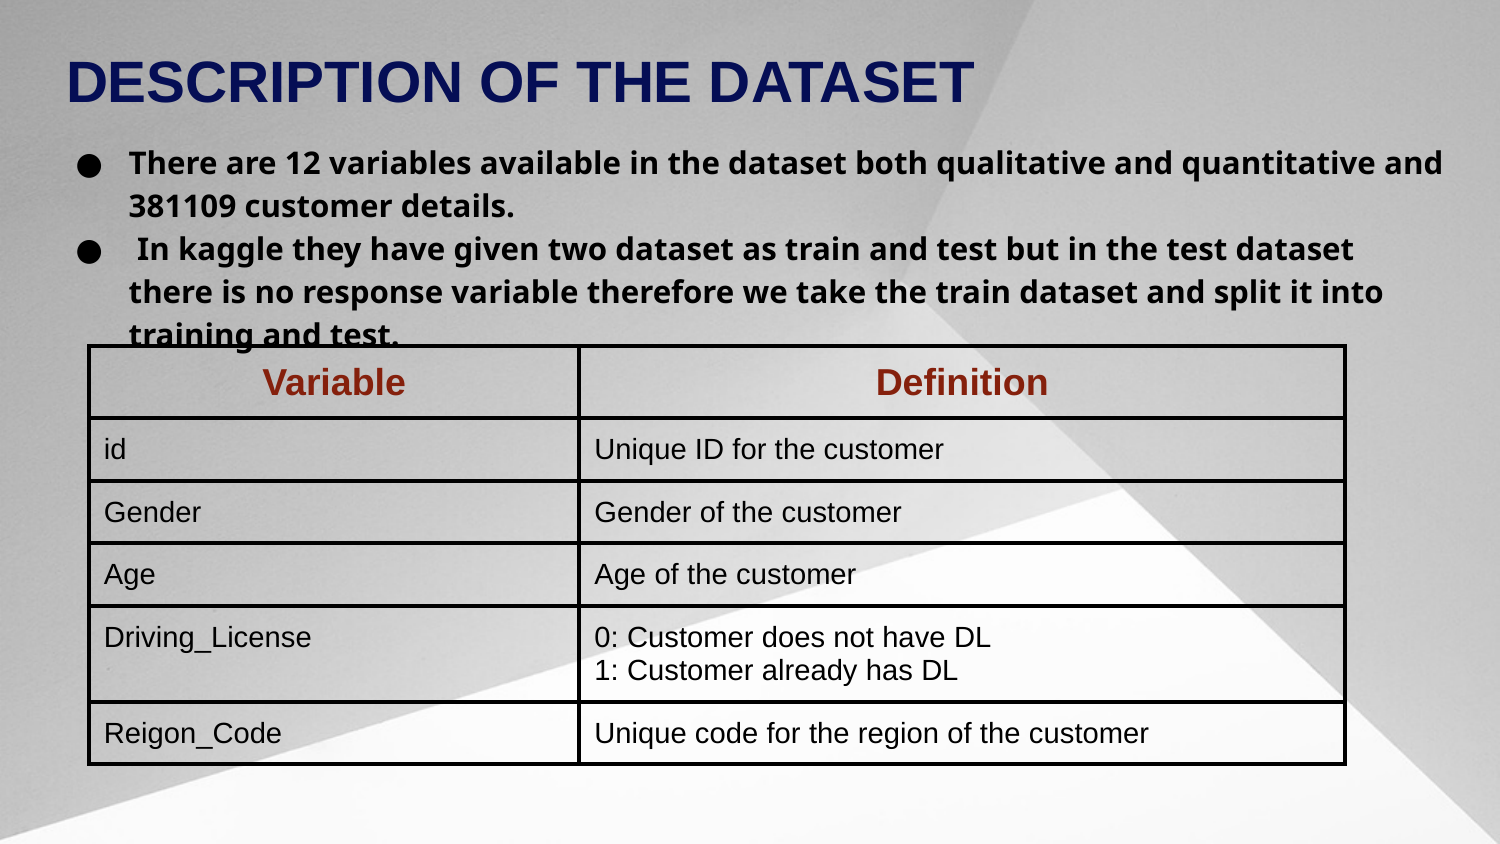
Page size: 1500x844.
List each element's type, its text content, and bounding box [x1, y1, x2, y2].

table_cell Unique code for the region of the customer [581, 704, 1343, 762]
table_cell Unique ID for the customer [581, 420, 1343, 479]
picture [0, 0, 1500, 844]
title DESCRIPTION OF THE DATASET [51, 29, 1449, 95]
table_cell Driving_License [91, 608, 577, 700]
table_cell Age [91, 545, 577, 604]
table_cell Reigon_Code [91, 704, 577, 762]
table_cell Gender of the customer [581, 483, 1343, 541]
table_cell Age of the customer [581, 545, 1343, 604]
table_cell id [91, 420, 577, 479]
table_header Definition [581, 348, 1343, 416]
table_cell 0: Customer does not have DL 1: Customer already has DL [581, 608, 1343, 700]
table_cell Gender [91, 483, 577, 541]
table_header Variable [91, 348, 577, 416]
list There are 12 variables available in the dataset both qualitative and quantitative and 381109 customer details. In kaggle they have given two dataset as train and test but in the test dataset there is no response variable therefore we take the train dataset and split it into training and test. [38, 95, 1462, 786]
